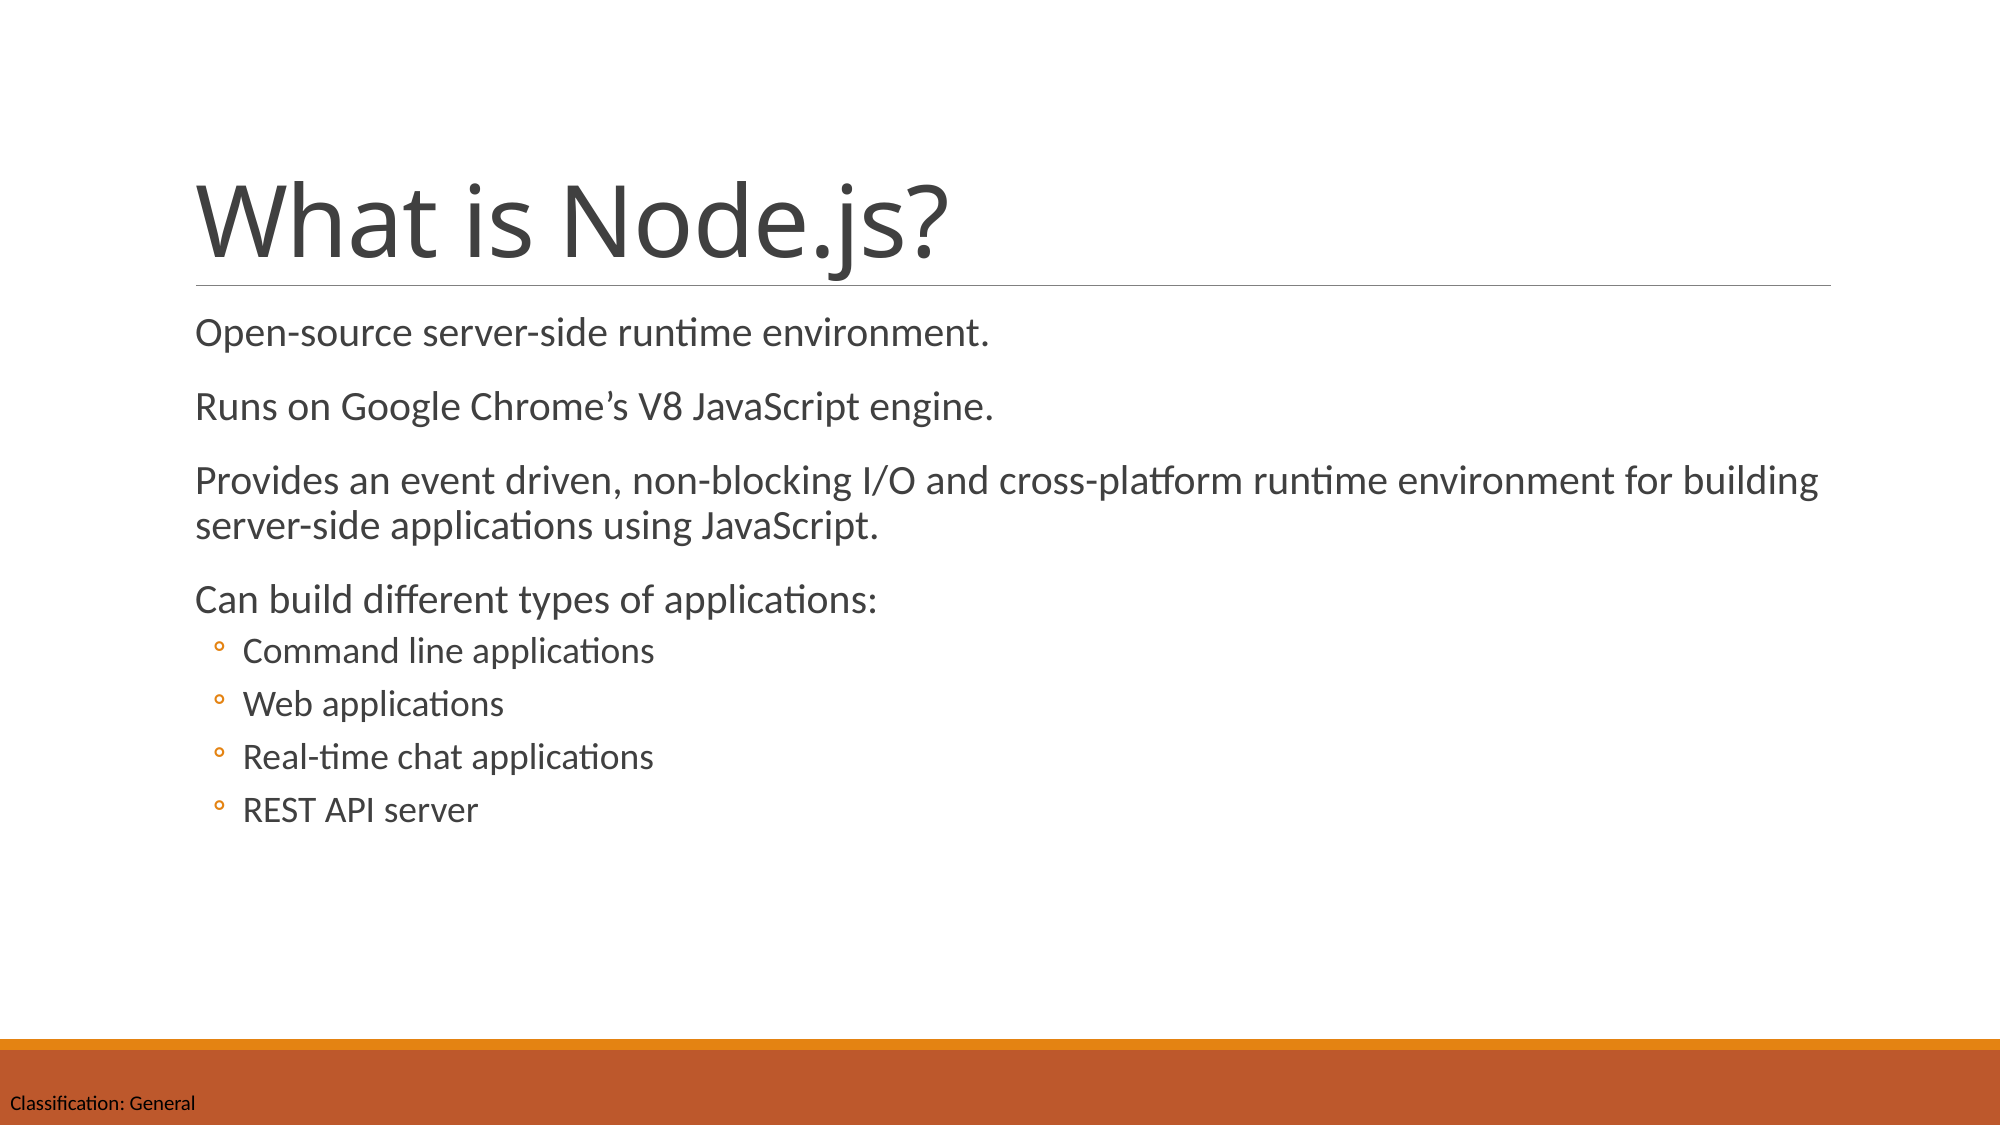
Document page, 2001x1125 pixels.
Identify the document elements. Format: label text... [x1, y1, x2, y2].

title What is Node.js? [180, 47, 1830, 285]
list Open-source server-side runtime environment. Runs on Google Chrome’s V8 JavaScript engine. Provides an event driven, non-blocking I/O and cross-platform runtime environment for building server-side applications using JavaScript. Can build different types of applications: Command line applications Web applications Real-time chat applications REST API server [180, 302, 1830, 963]
